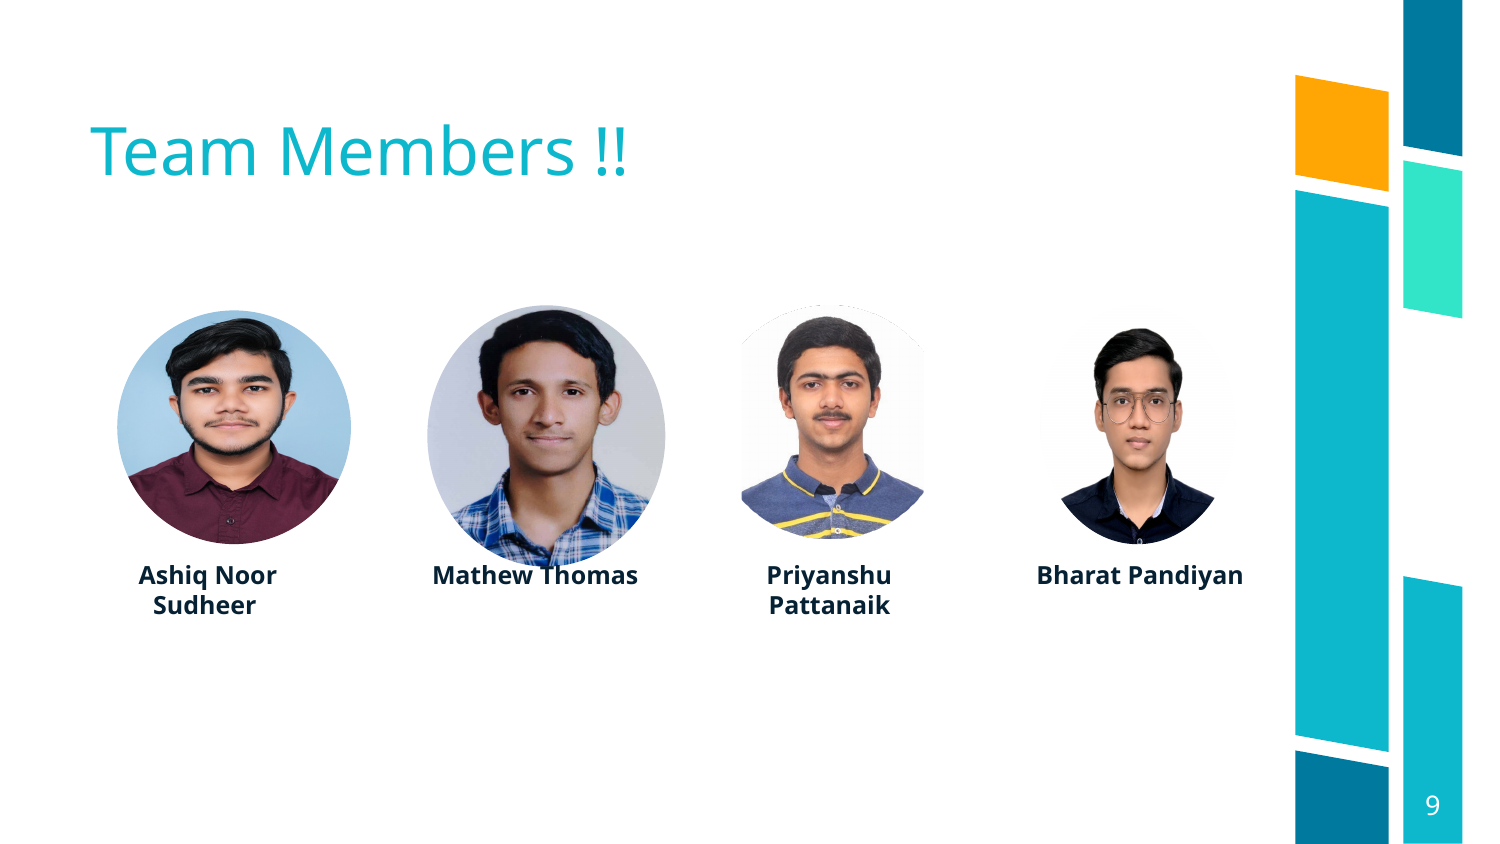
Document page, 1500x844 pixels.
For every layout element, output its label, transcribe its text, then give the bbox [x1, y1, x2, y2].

picture [116, 310, 352, 545]
title Team Members !! [90, 124, 1093, 190]
text_box Ashiq Noor Sudheer [91, 559, 325, 675]
picture [427, 305, 666, 567]
text_box Priyanshu Pattanaik [712, 559, 947, 675]
picture [741, 289, 924, 540]
slide_number ‹#› [1403, 769, 1463, 844]
text_box Bharat Pandiyan [1023, 559, 1258, 675]
text_box Mathew Thomas [418, 559, 653, 675]
picture [1039, 304, 1236, 545]
